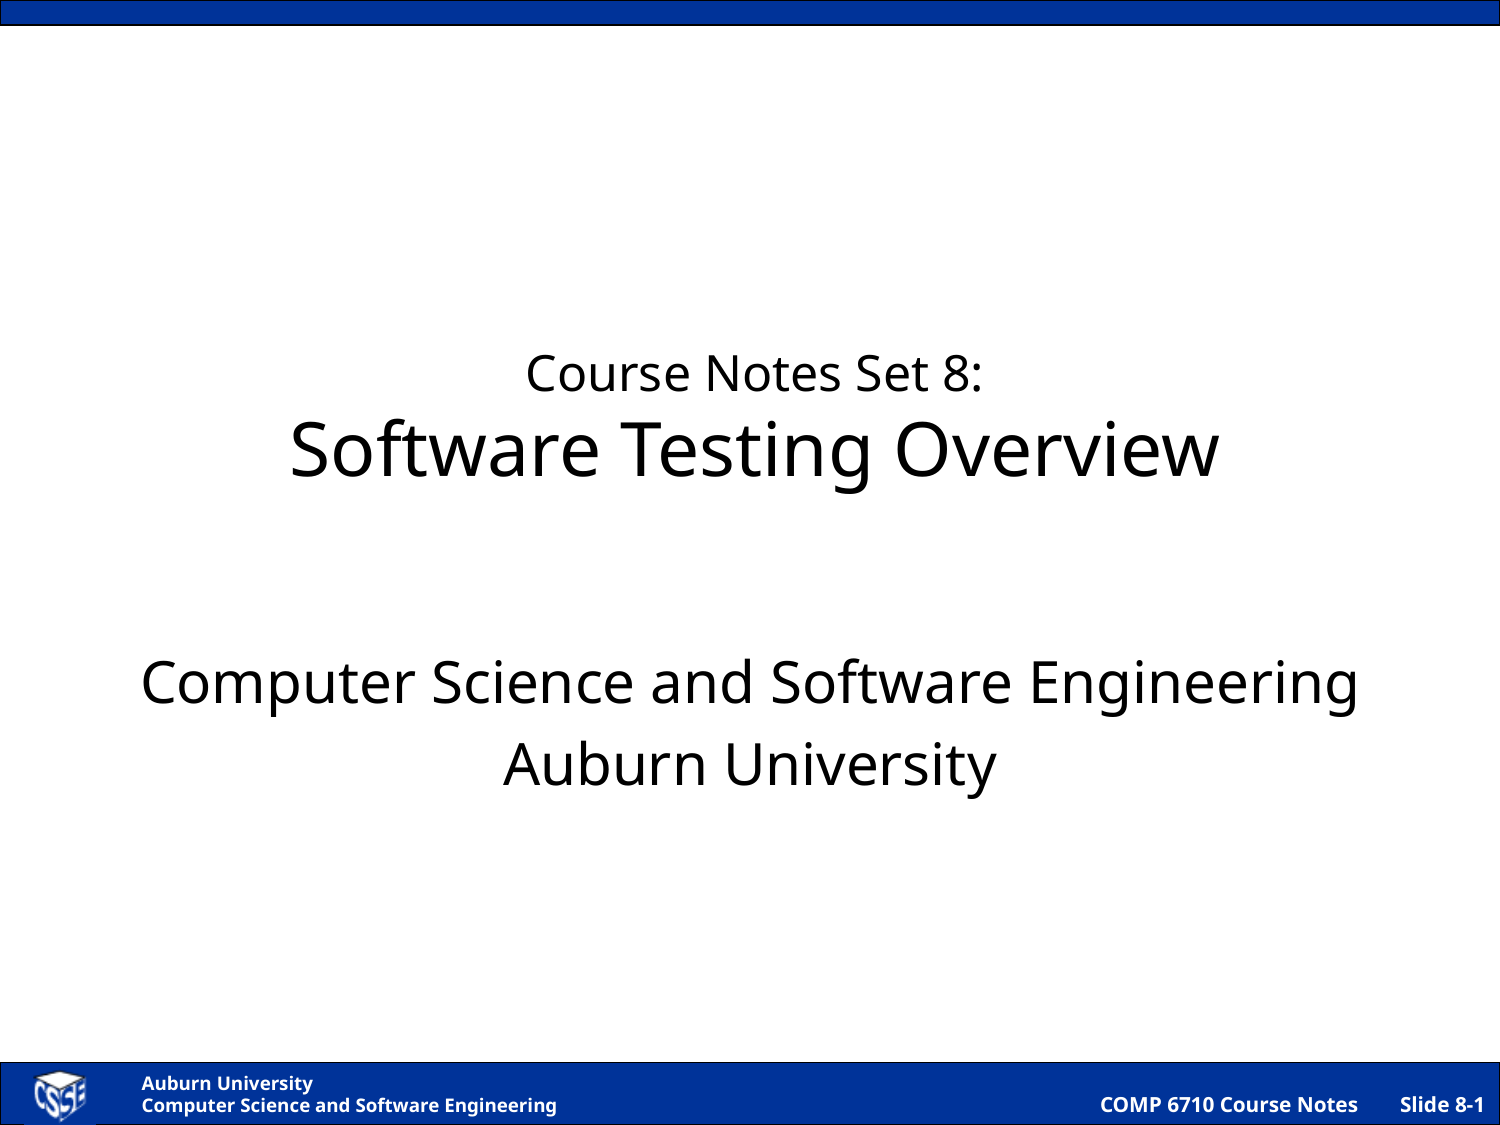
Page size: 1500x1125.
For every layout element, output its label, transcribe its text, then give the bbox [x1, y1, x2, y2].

title Course Notes Set 8: Software Testing Overview [40, 326, 1470, 508]
picture [24, 1066, 96, 1125]
subtitle Computer Science and Software Engineering Auburn University [0, 637, 1500, 925]
